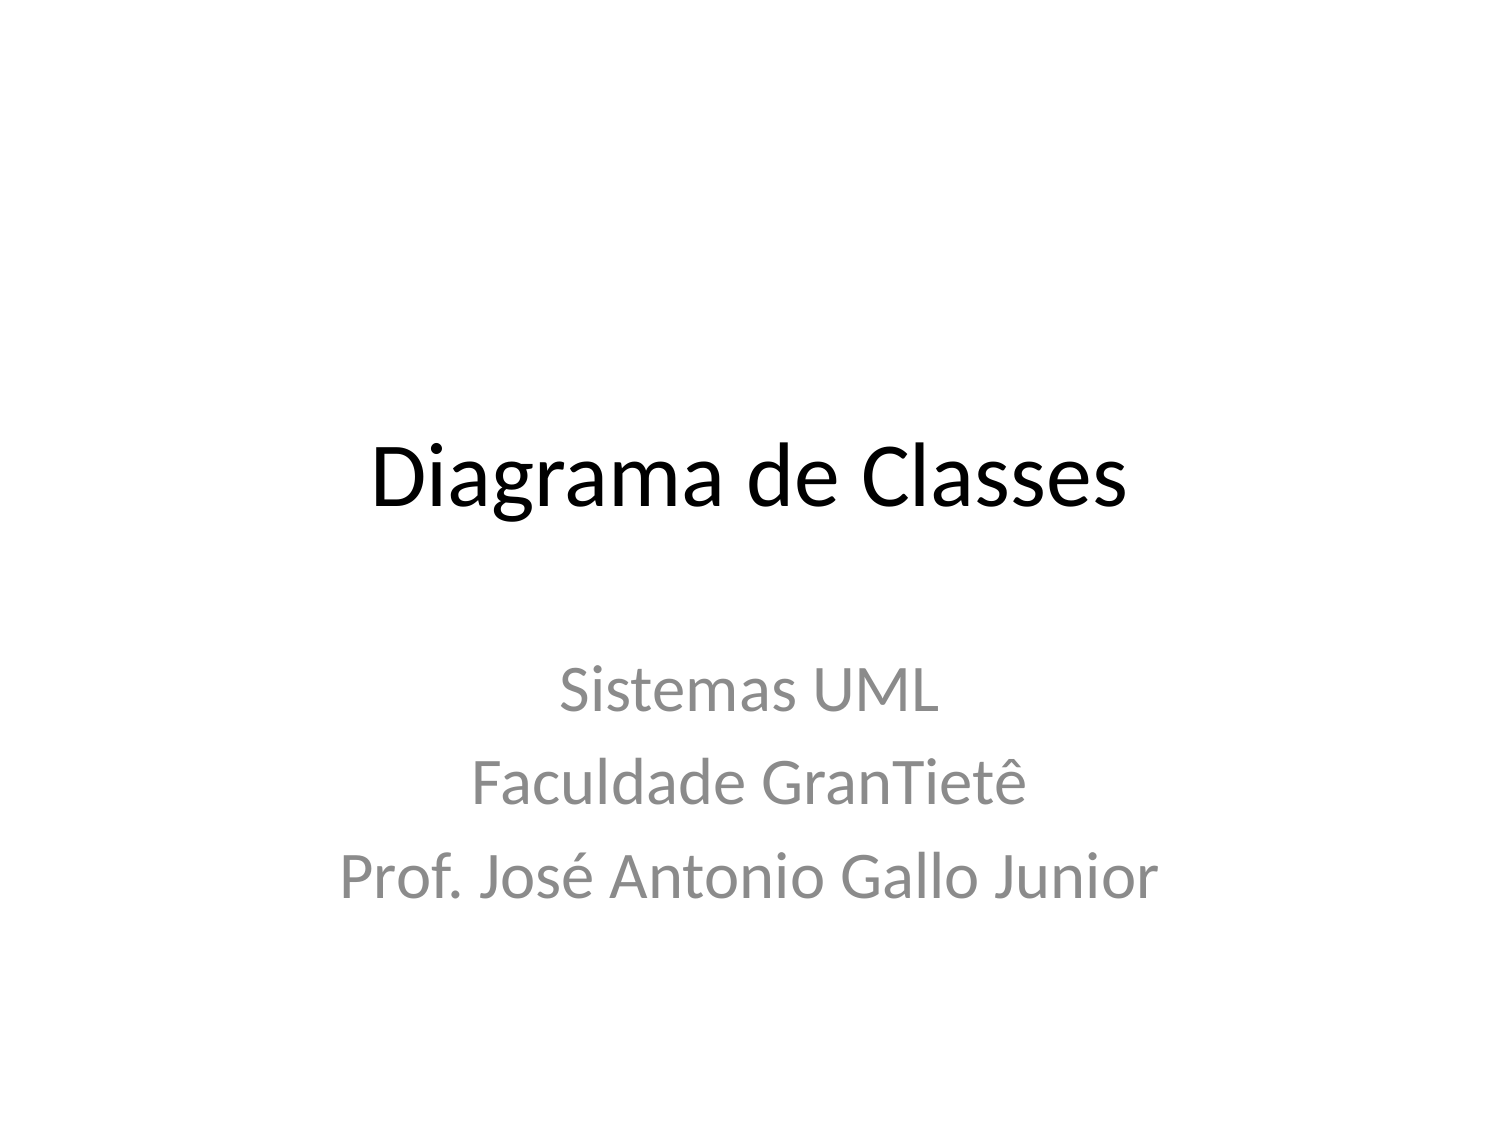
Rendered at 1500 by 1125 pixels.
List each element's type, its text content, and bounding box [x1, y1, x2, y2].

title Diagrama de Classes [112, 349, 1388, 591]
subtitle Sistemas UML Faculdade GranTietê Prof. José Antonio Gallo Junior [225, 637, 1275, 925]
